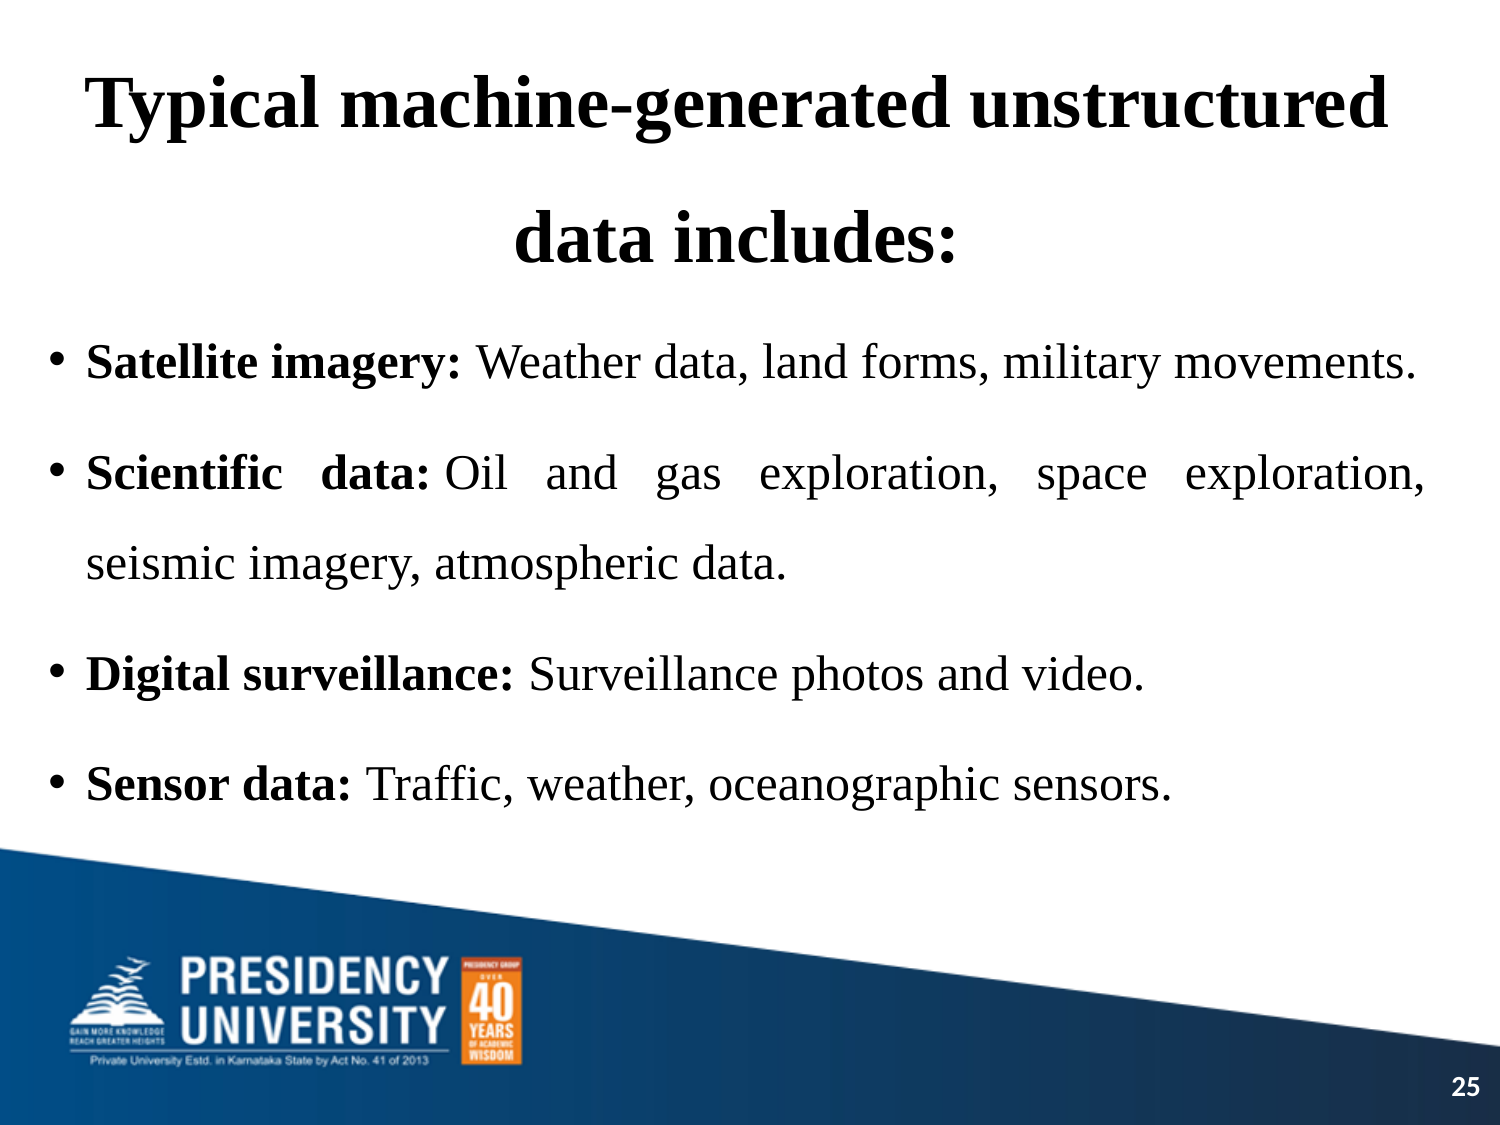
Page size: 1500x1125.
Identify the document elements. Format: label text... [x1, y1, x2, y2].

picture [0, 845, 1500, 1125]
slide_number 25 [1158, 1054, 1496, 1115]
list Typical machine-generated unstructured data includes: Satellite imagery: Weather data, land forms, military movements. Scientific data: Oil and gas exploration, space exploration, seismic imagery, atmospheric data. Digital surveillance: Surveillance photos and video. Sensor data: Traffic, weather, oceanographic sensors. [33, 0, 1442, 837]
